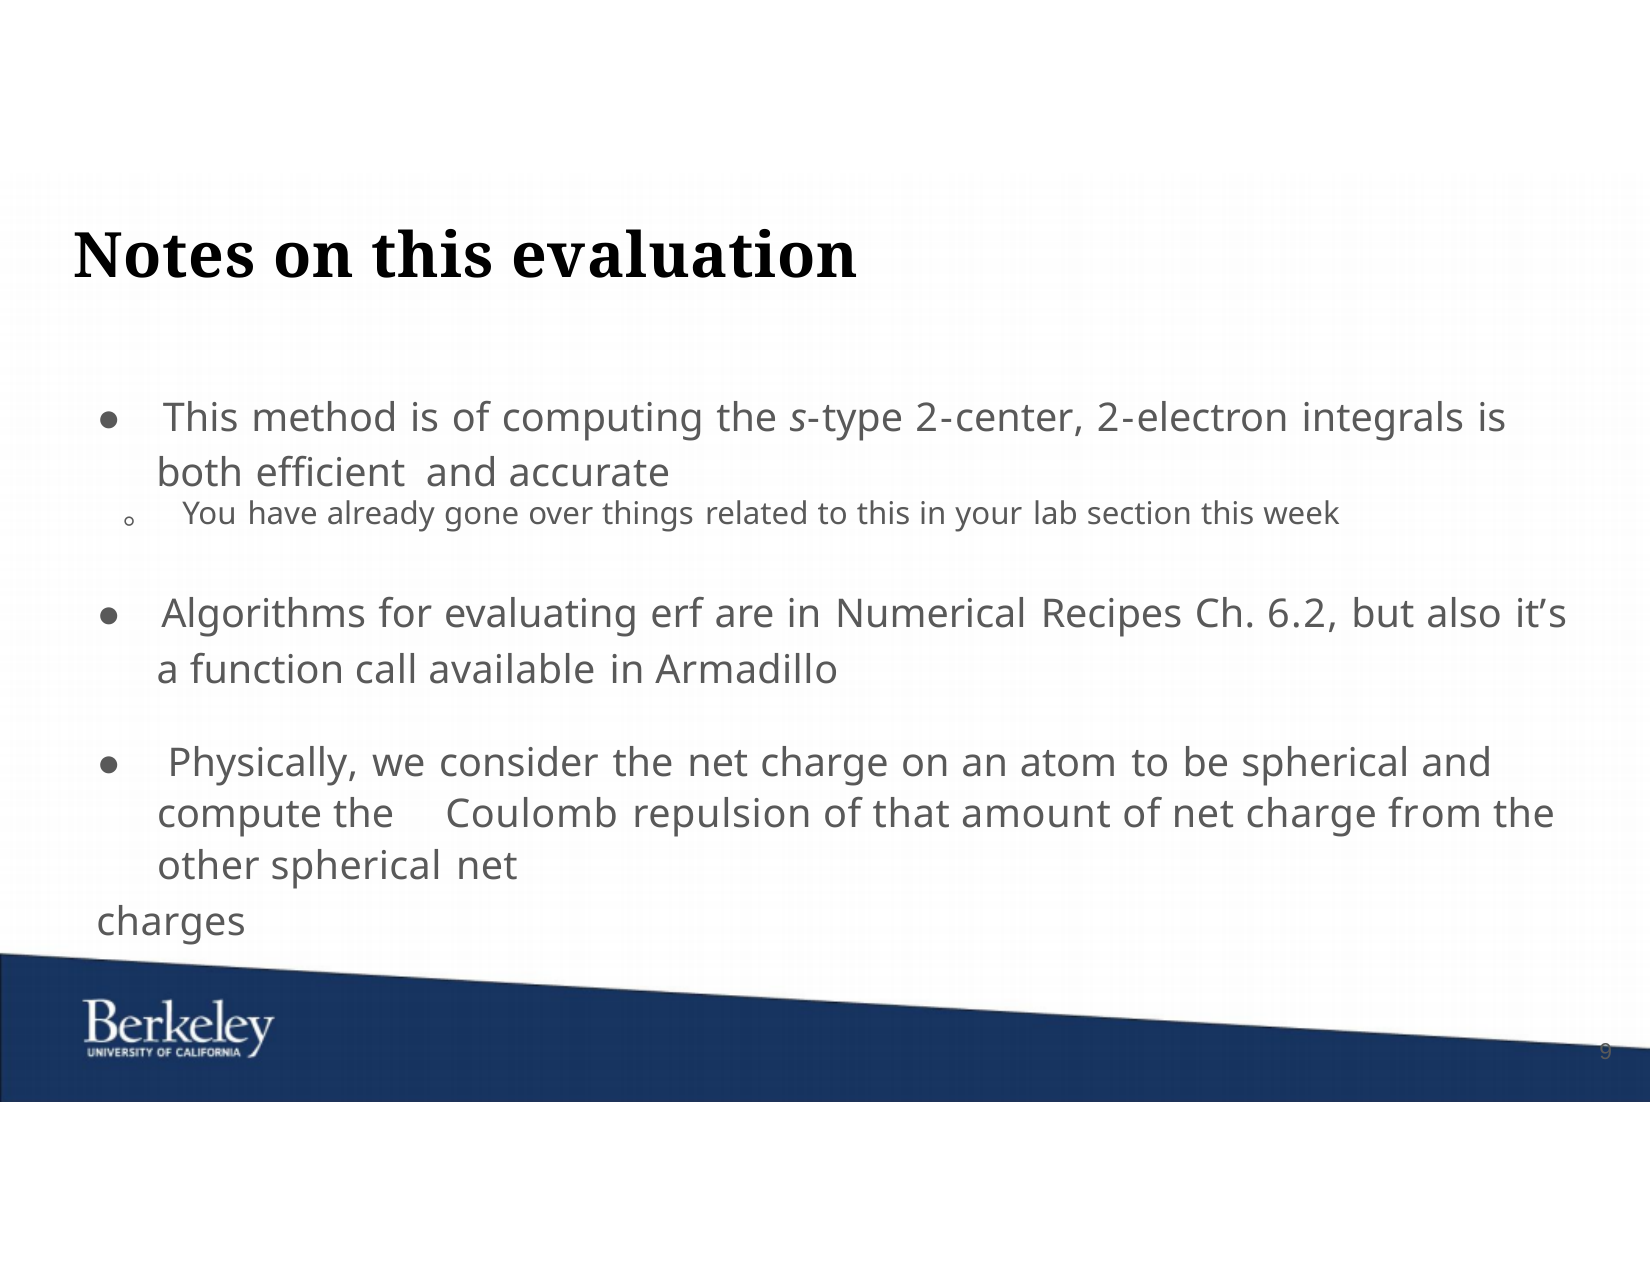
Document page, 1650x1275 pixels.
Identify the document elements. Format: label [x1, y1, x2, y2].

picture [0, 173, 1650, 1102]
